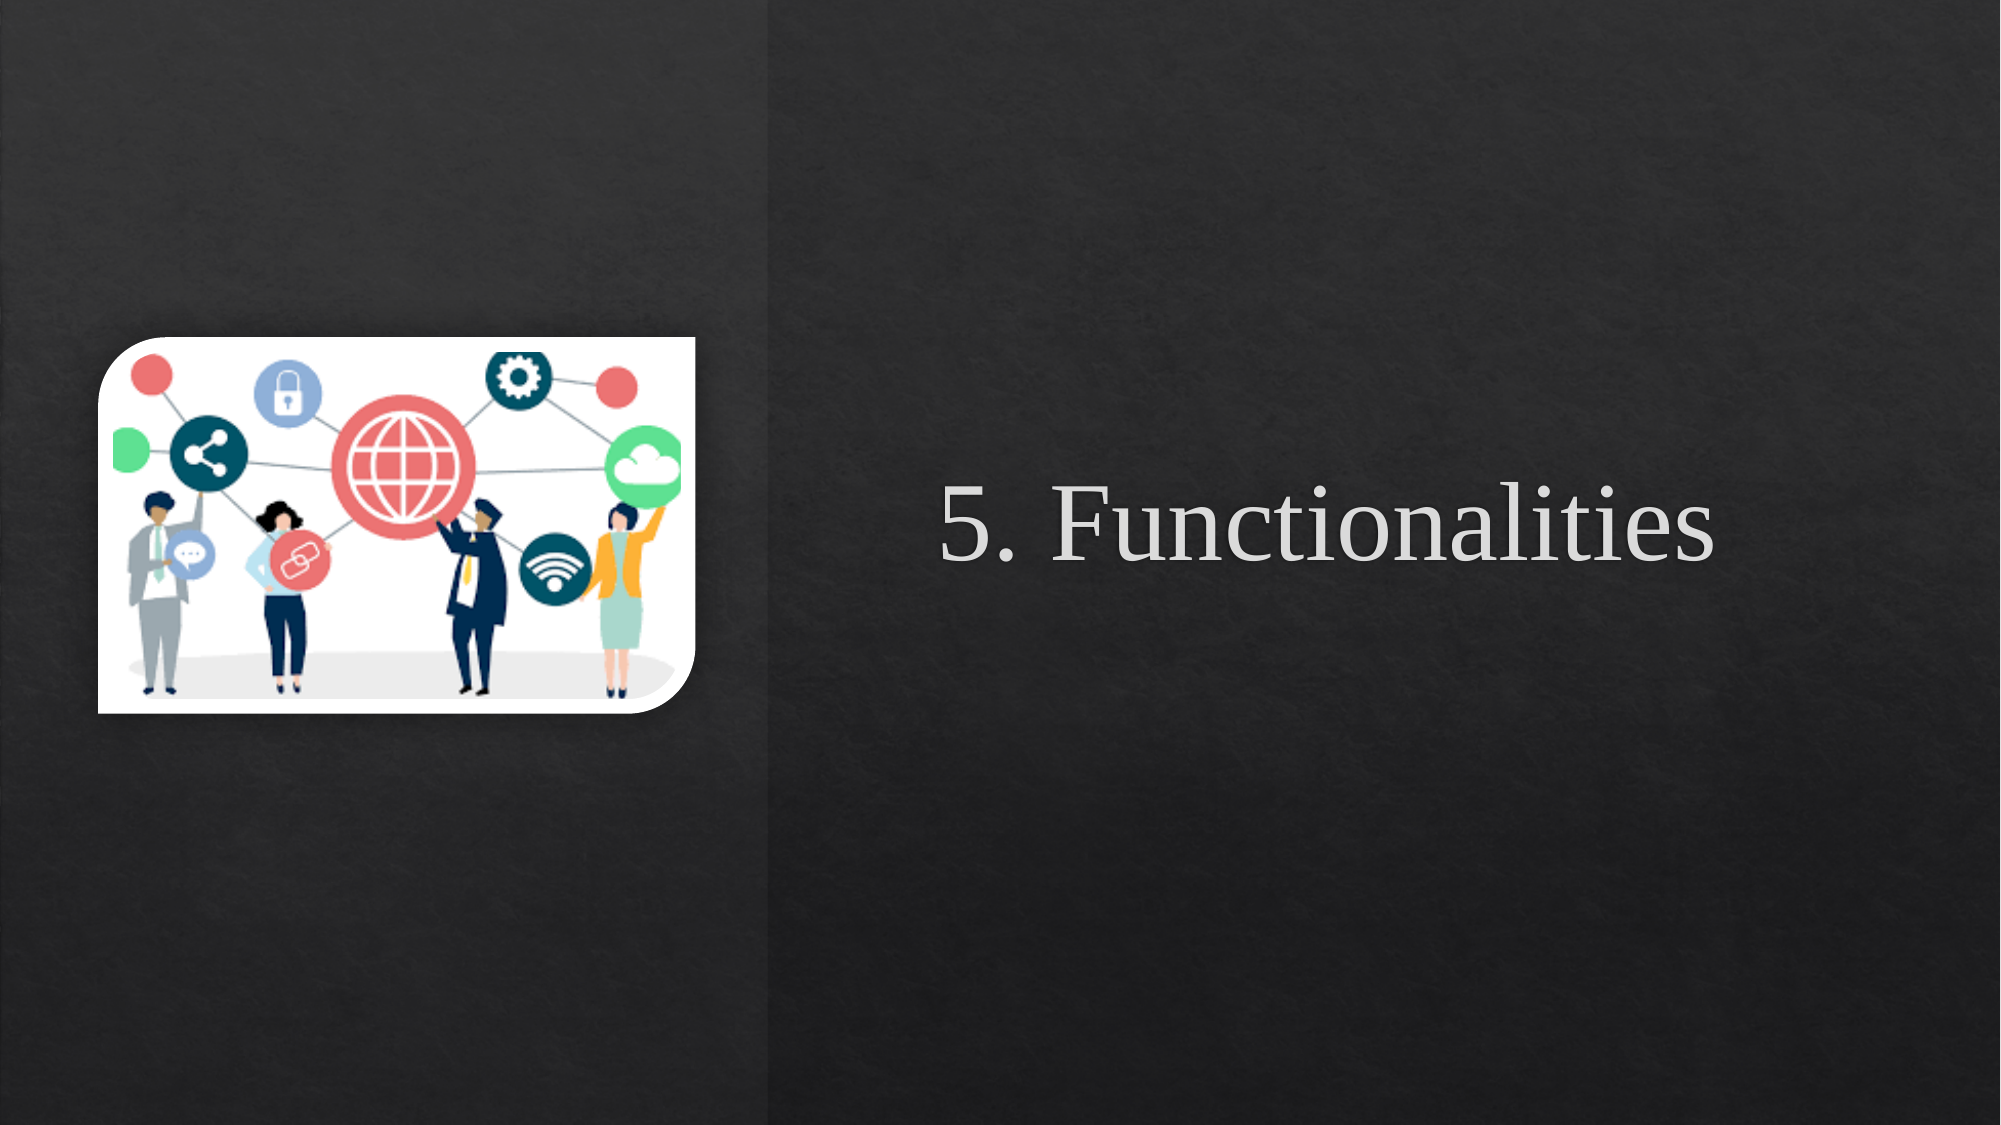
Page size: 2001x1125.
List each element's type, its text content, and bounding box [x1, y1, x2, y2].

title 5. Functionalities [880, 202, 1774, 591]
picture [0, 0, 768, 1125]
